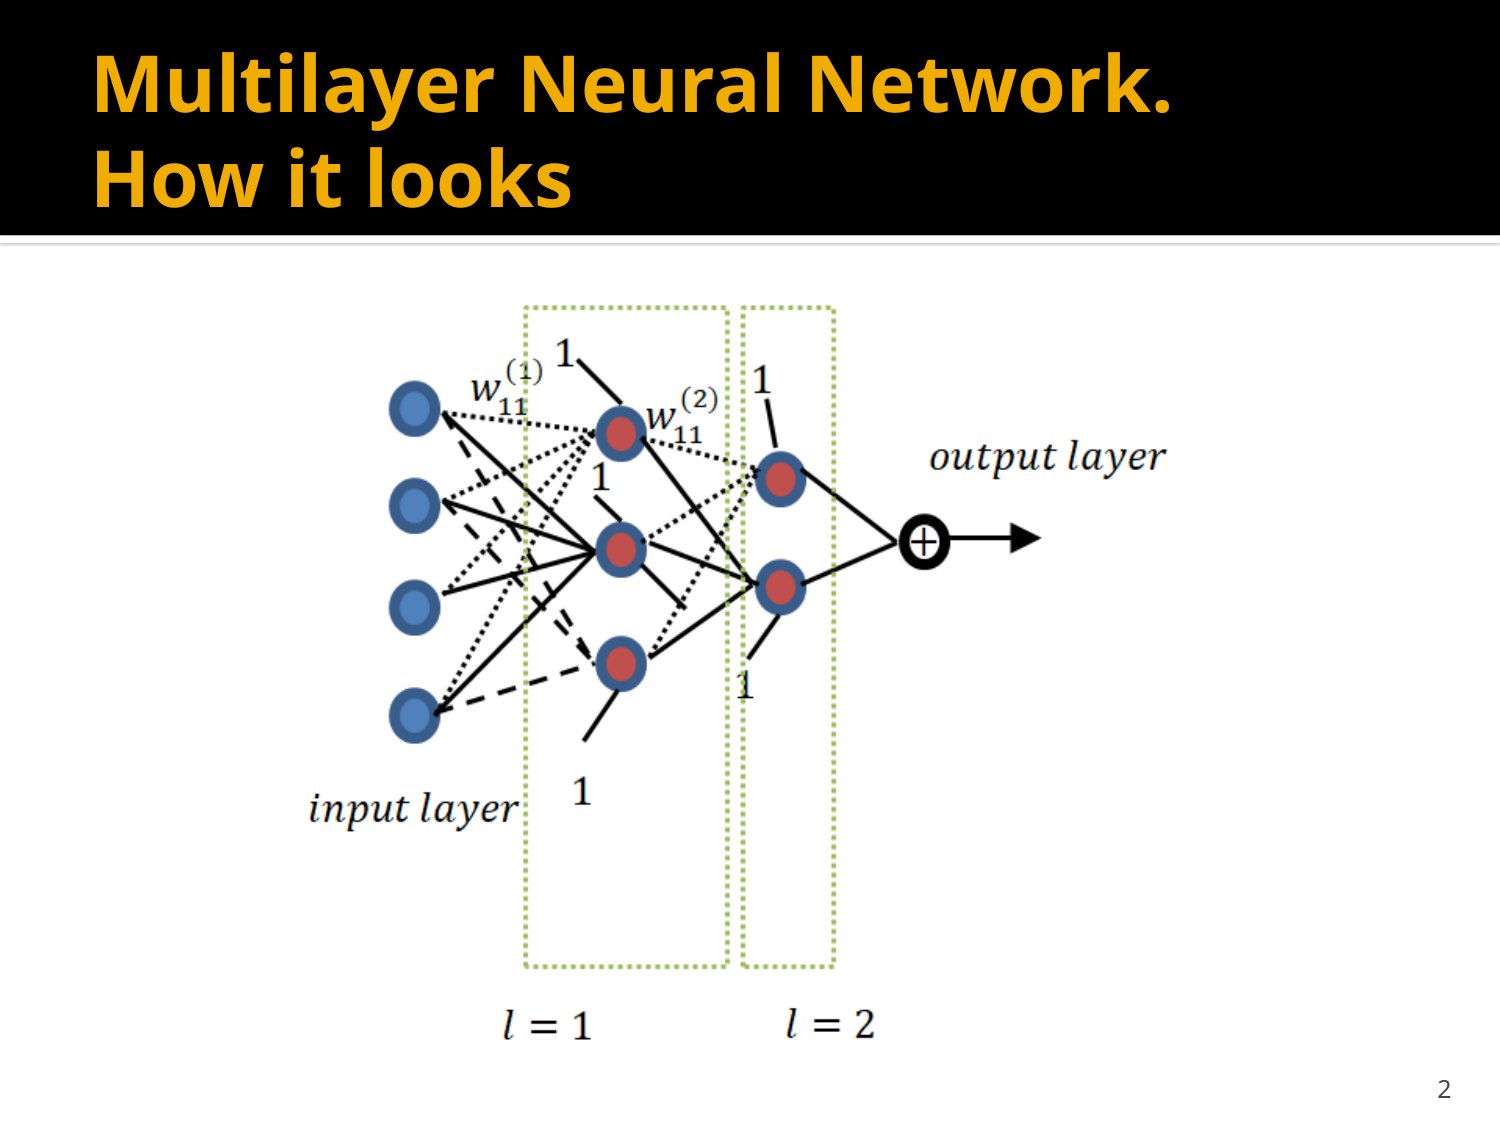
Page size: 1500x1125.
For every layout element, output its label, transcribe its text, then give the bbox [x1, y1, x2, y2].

slide_number 2 [1345, 1062, 1467, 1108]
picture [289, 290, 1207, 1093]
title Multilayer Neural Network. How it looks [75, 25, 1425, 231]
